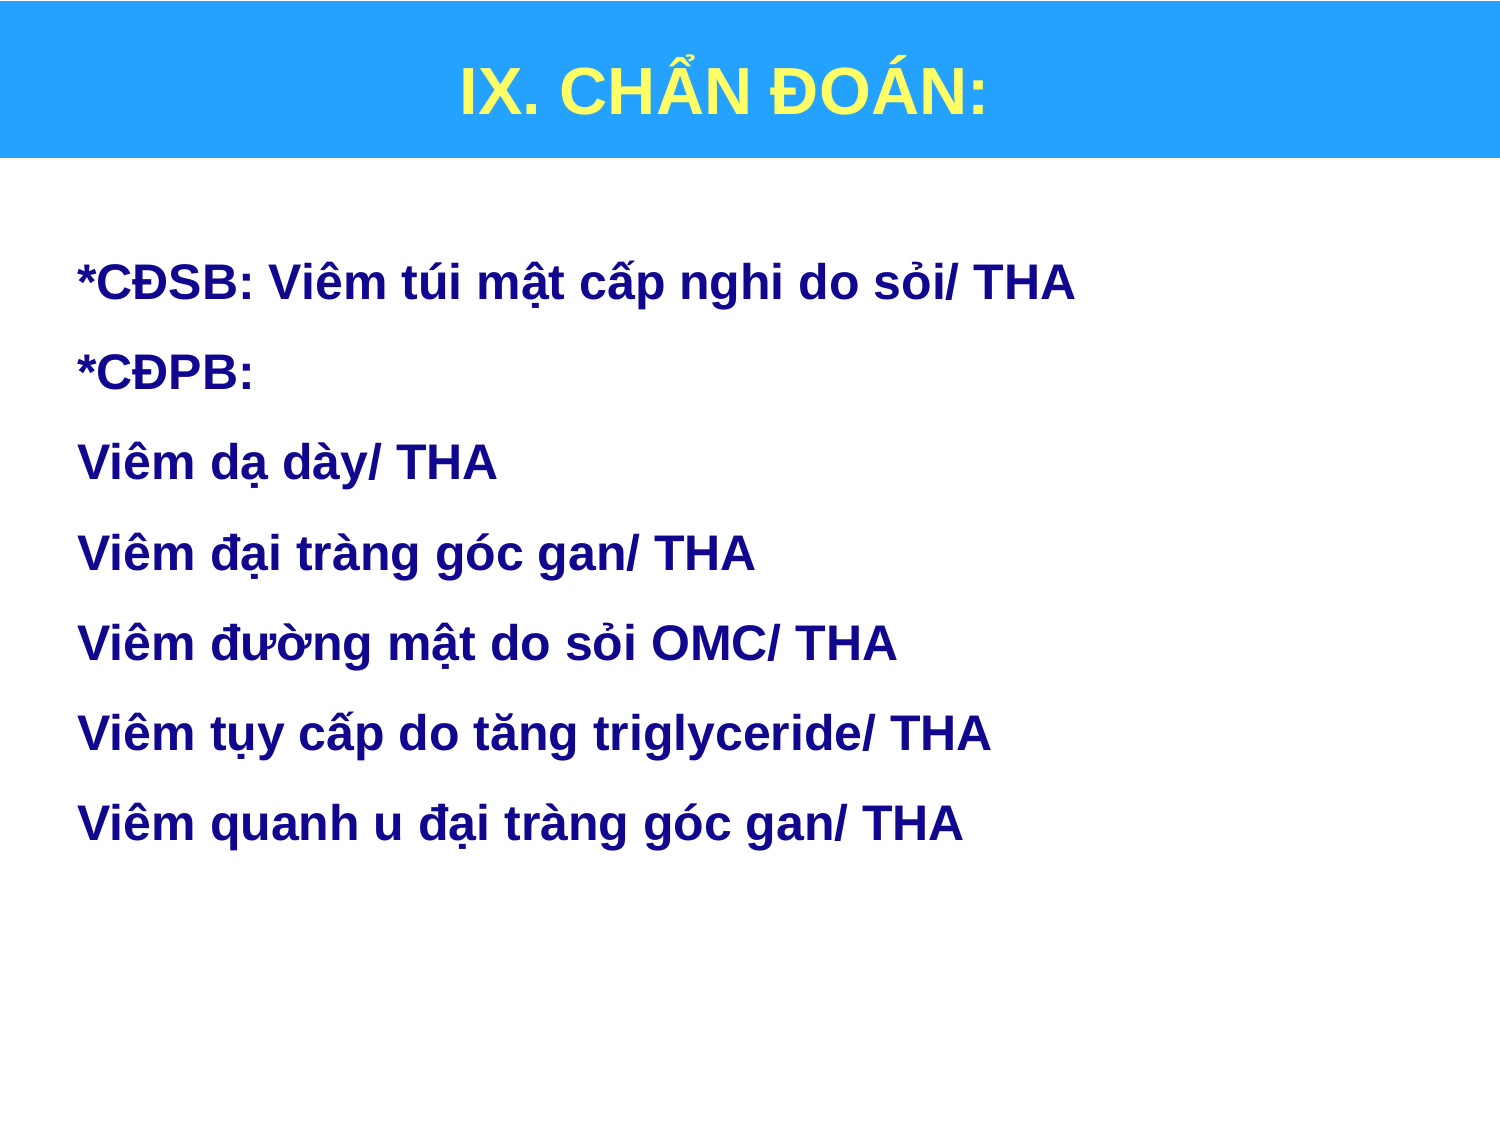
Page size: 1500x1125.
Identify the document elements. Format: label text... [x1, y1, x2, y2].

title IX. CHẨN ĐOÁN: [87, 24, 1363, 150]
text_box *CĐSB: Viêm túi mật cấp nghi do sỏi/ THA *CĐPB: Viêm dạ dày/ THA Viêm đại tràng góc gan/ THA Viêm đường mật do sỏi OMC/ THA Viêm tụy cấp do tăng triglyceride/ THA Viêm quanh u đại tràng góc gan/ THA [62, 212, 1438, 858]
